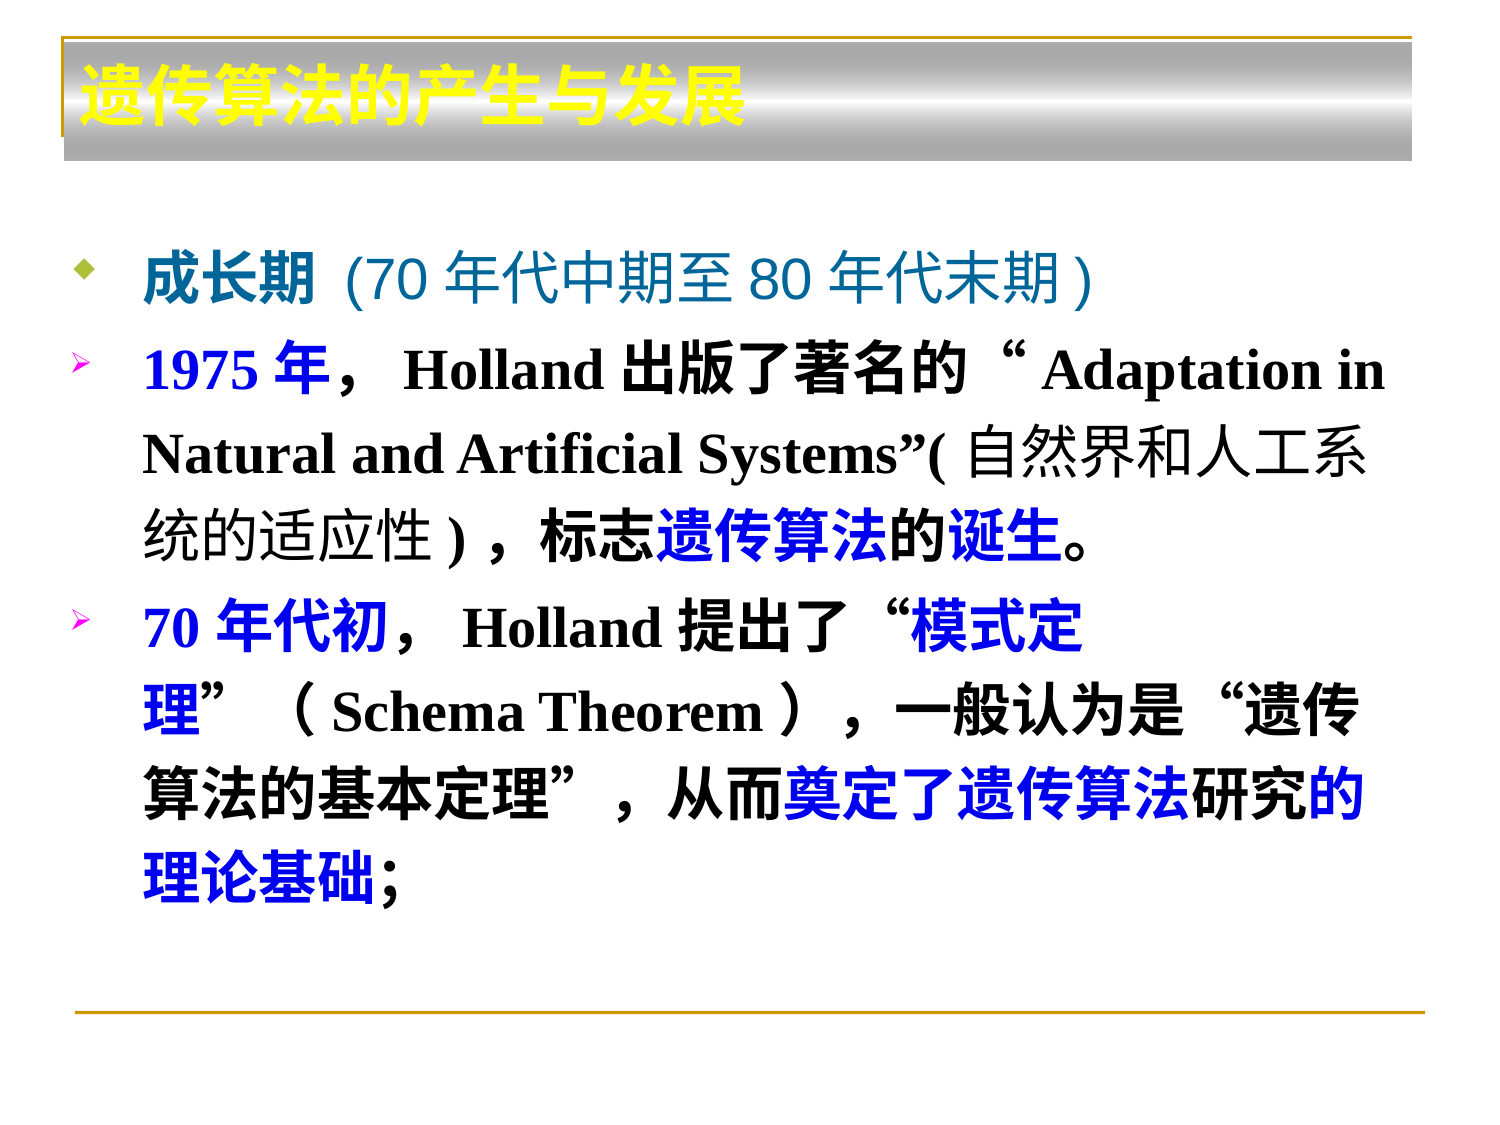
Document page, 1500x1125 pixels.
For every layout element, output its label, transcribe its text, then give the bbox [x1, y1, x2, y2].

text_box 成长期 (70年代中期至80年代末期) 1975年，Holland出版了著名的“Adaptation in Natural and Artificial Systems”(自然界和人工系统的适应性)，标志遗传算法的诞生。 70年代初，Holland提出了“模式定理”（Schema Theorem），一般认为是“遗传算法的基本定理”，从而奠定了遗传算法研究的理论基础； [54, 219, 1412, 919]
text_box 遗传算法的产生与发展 [64, 42, 1412, 161]
